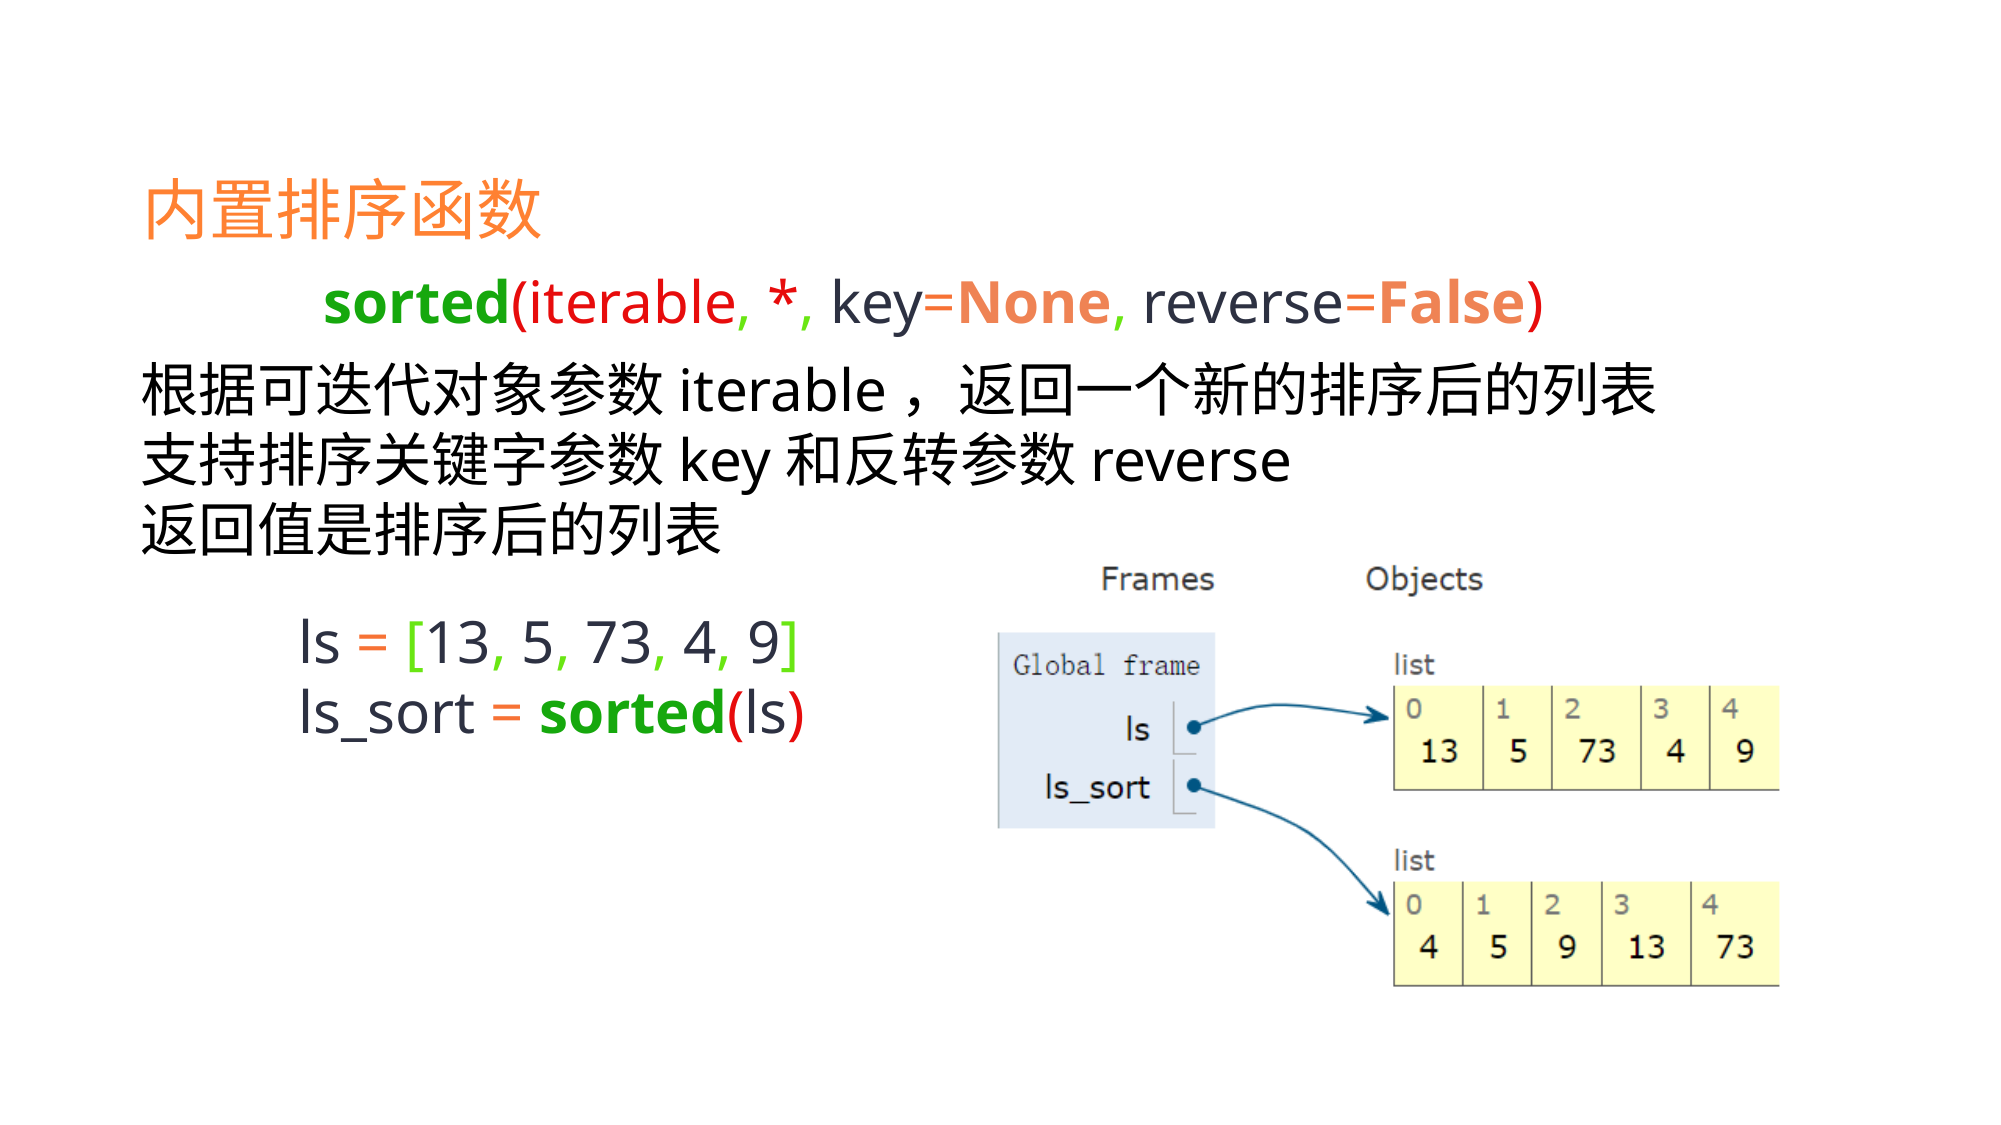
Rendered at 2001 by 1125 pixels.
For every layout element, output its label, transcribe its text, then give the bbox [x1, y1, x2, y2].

text_box ls = [13, 5, 73, 4, 9] ls_sort = sorted(ls) [283, 597, 845, 753]
text_box 根据可迭代对象参数iterable，返回一个新的排序后的列表 支持排序关键字参数key和反转参数reverse 返回值是排序后的列表 [125, 346, 1674, 571]
text_box 内置排序函数 [127, 160, 559, 256]
picture [995, 556, 1789, 990]
text_box sorted(iterable, *, key=None, reverse=False) [308, 258, 1559, 343]
